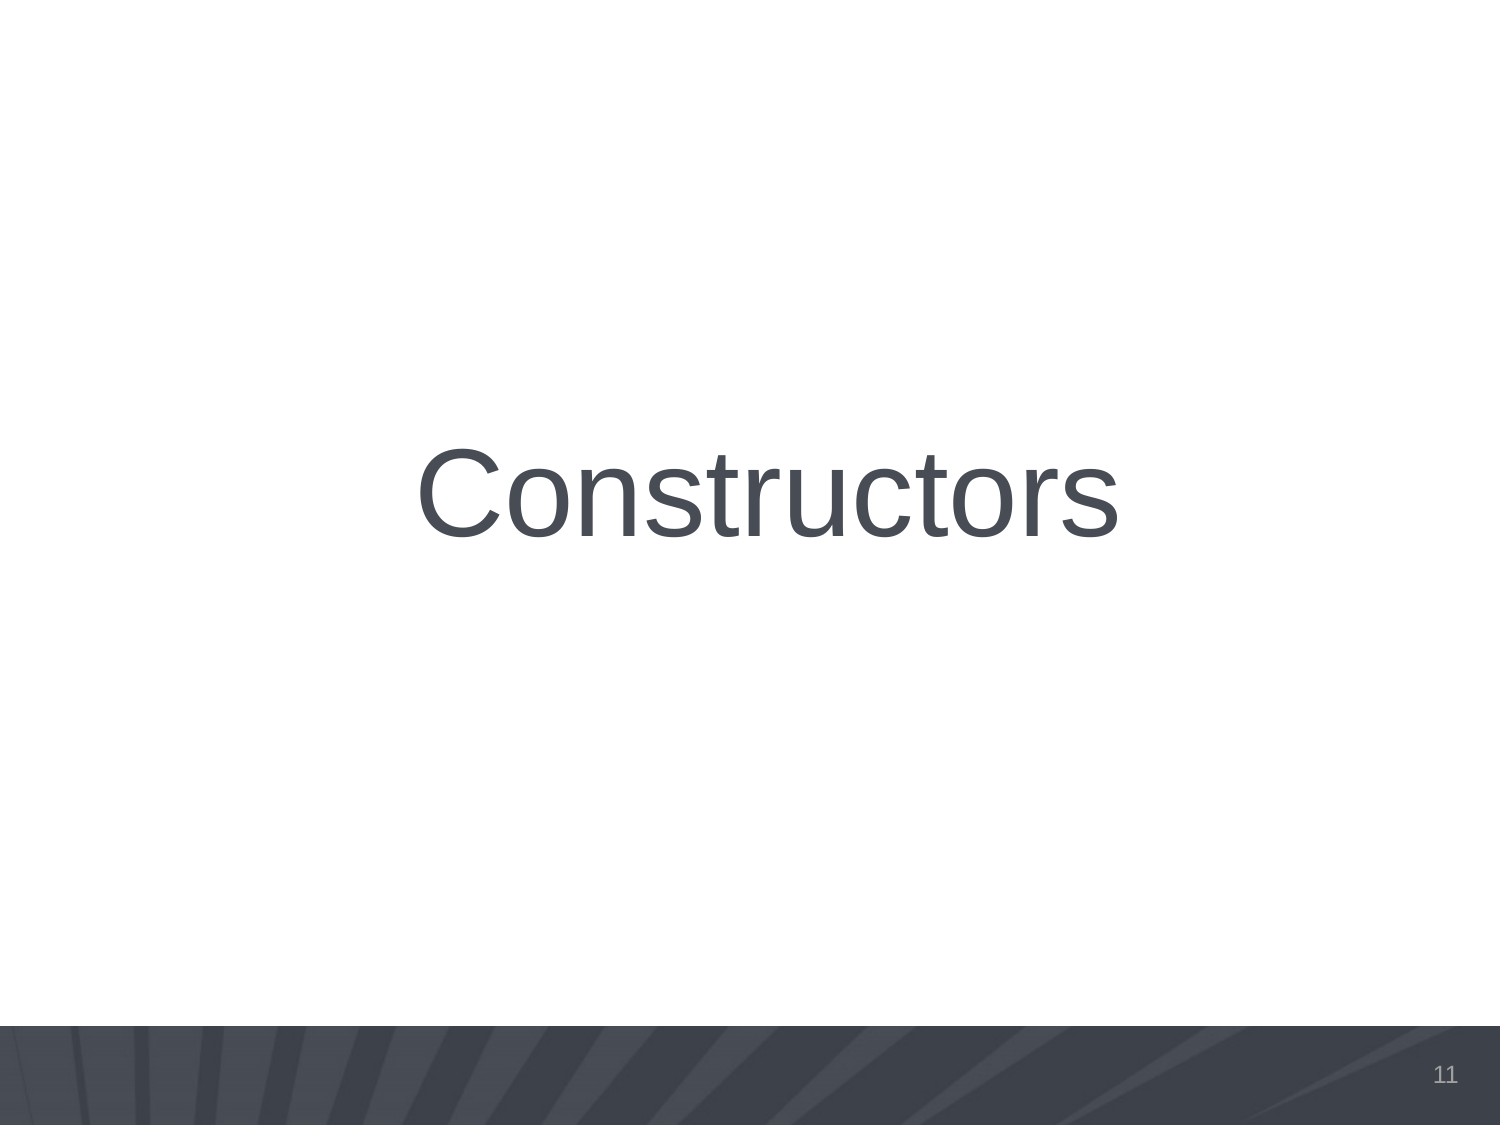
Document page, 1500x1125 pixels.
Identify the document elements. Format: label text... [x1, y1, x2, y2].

picture [0, 1026, 1500, 1125]
list Constructors [25, 404, 1474, 999]
slide_number 10 [1332, 1043, 1474, 1104]
